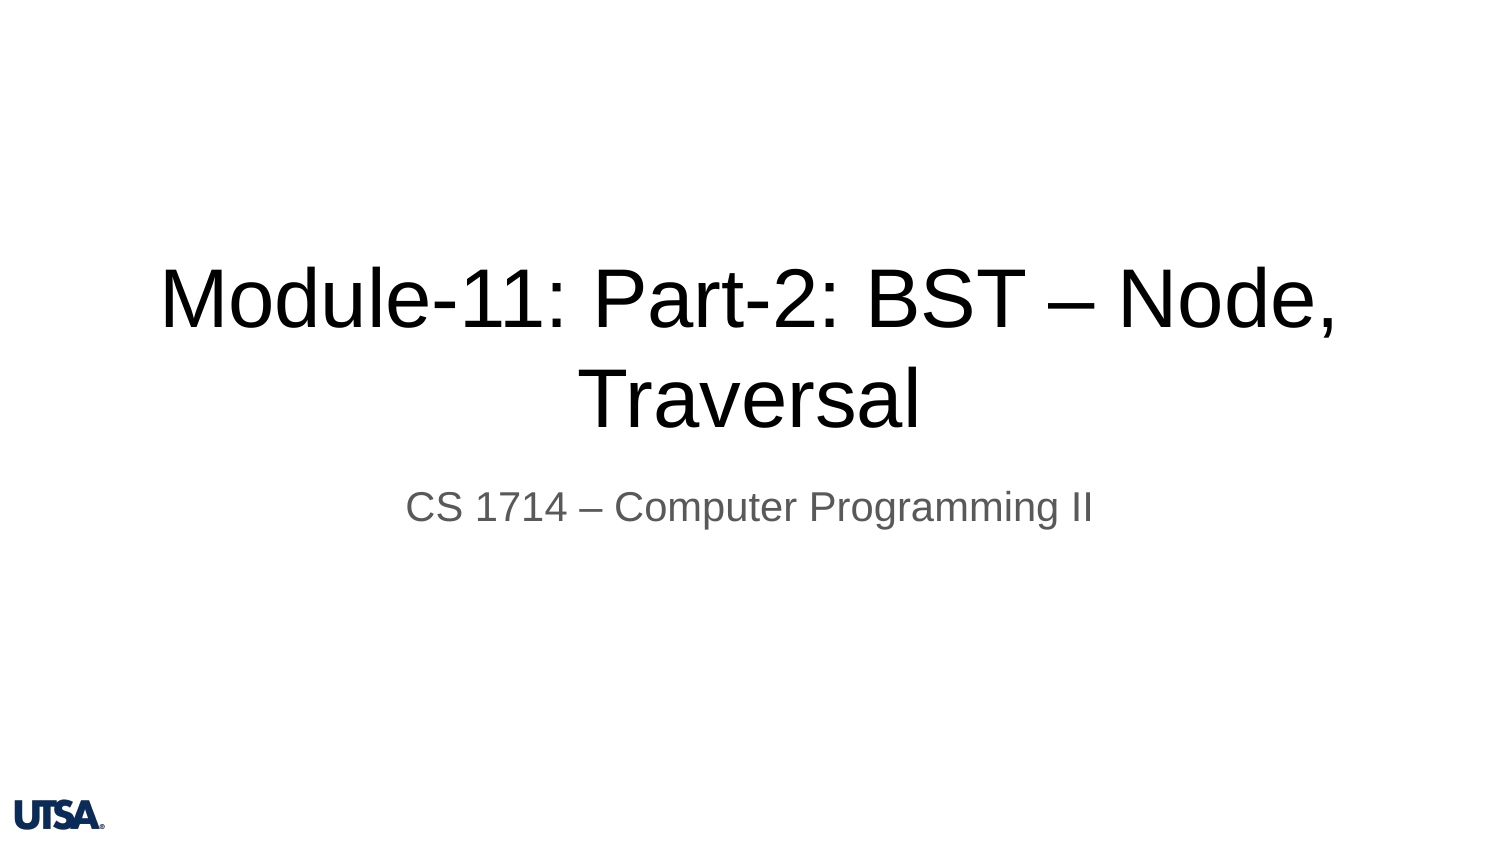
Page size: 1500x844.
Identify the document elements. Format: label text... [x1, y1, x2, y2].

subtitle CS 1714 – Computer Programming II [51, 464, 1449, 595]
picture [14, 799, 105, 830]
title Module-11: Part-2: BST – Node, Traversal [51, 122, 1449, 459]
